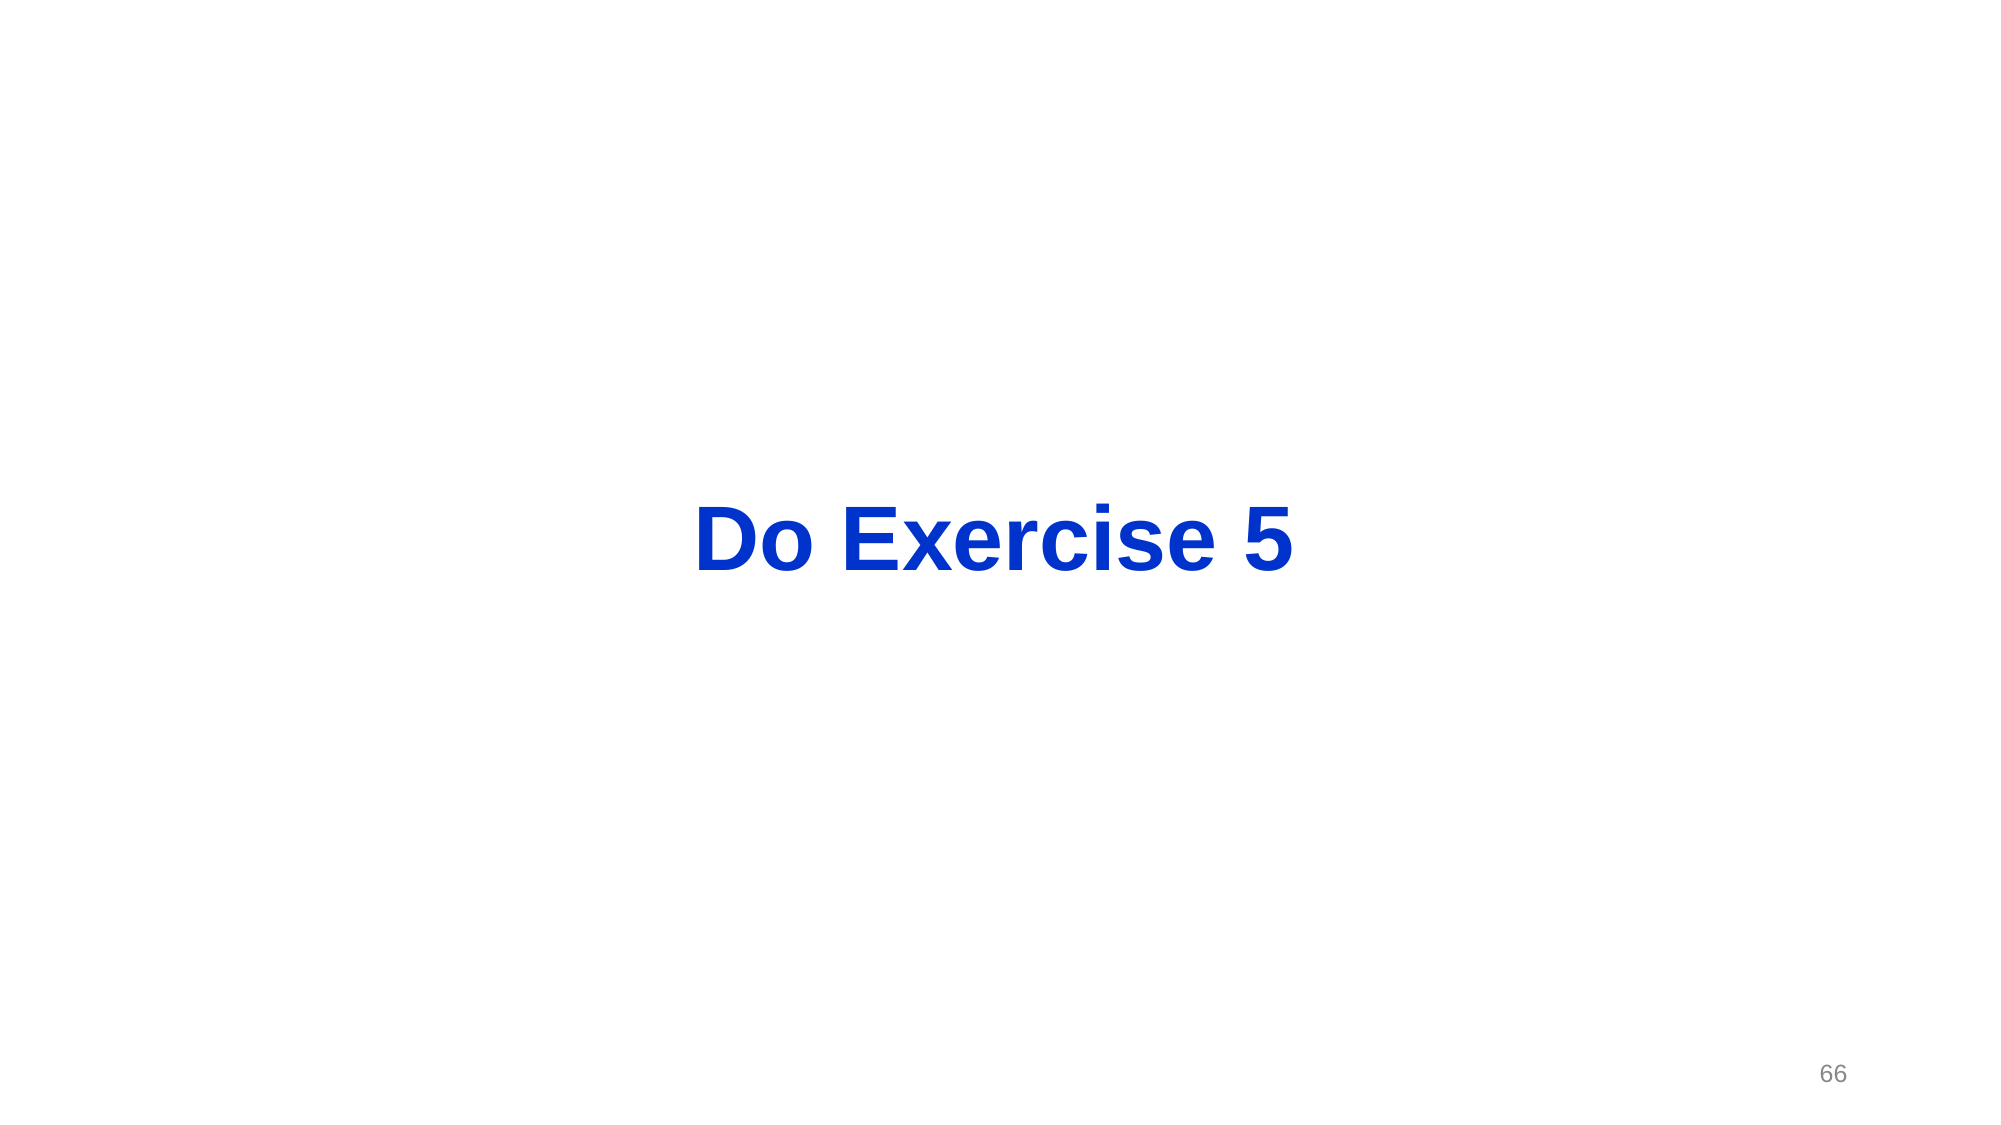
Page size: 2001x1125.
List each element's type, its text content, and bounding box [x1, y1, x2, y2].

title Do Exercise 5 [678, 432, 1405, 650]
slide_number ‹#› [1412, 1042, 1863, 1103]
